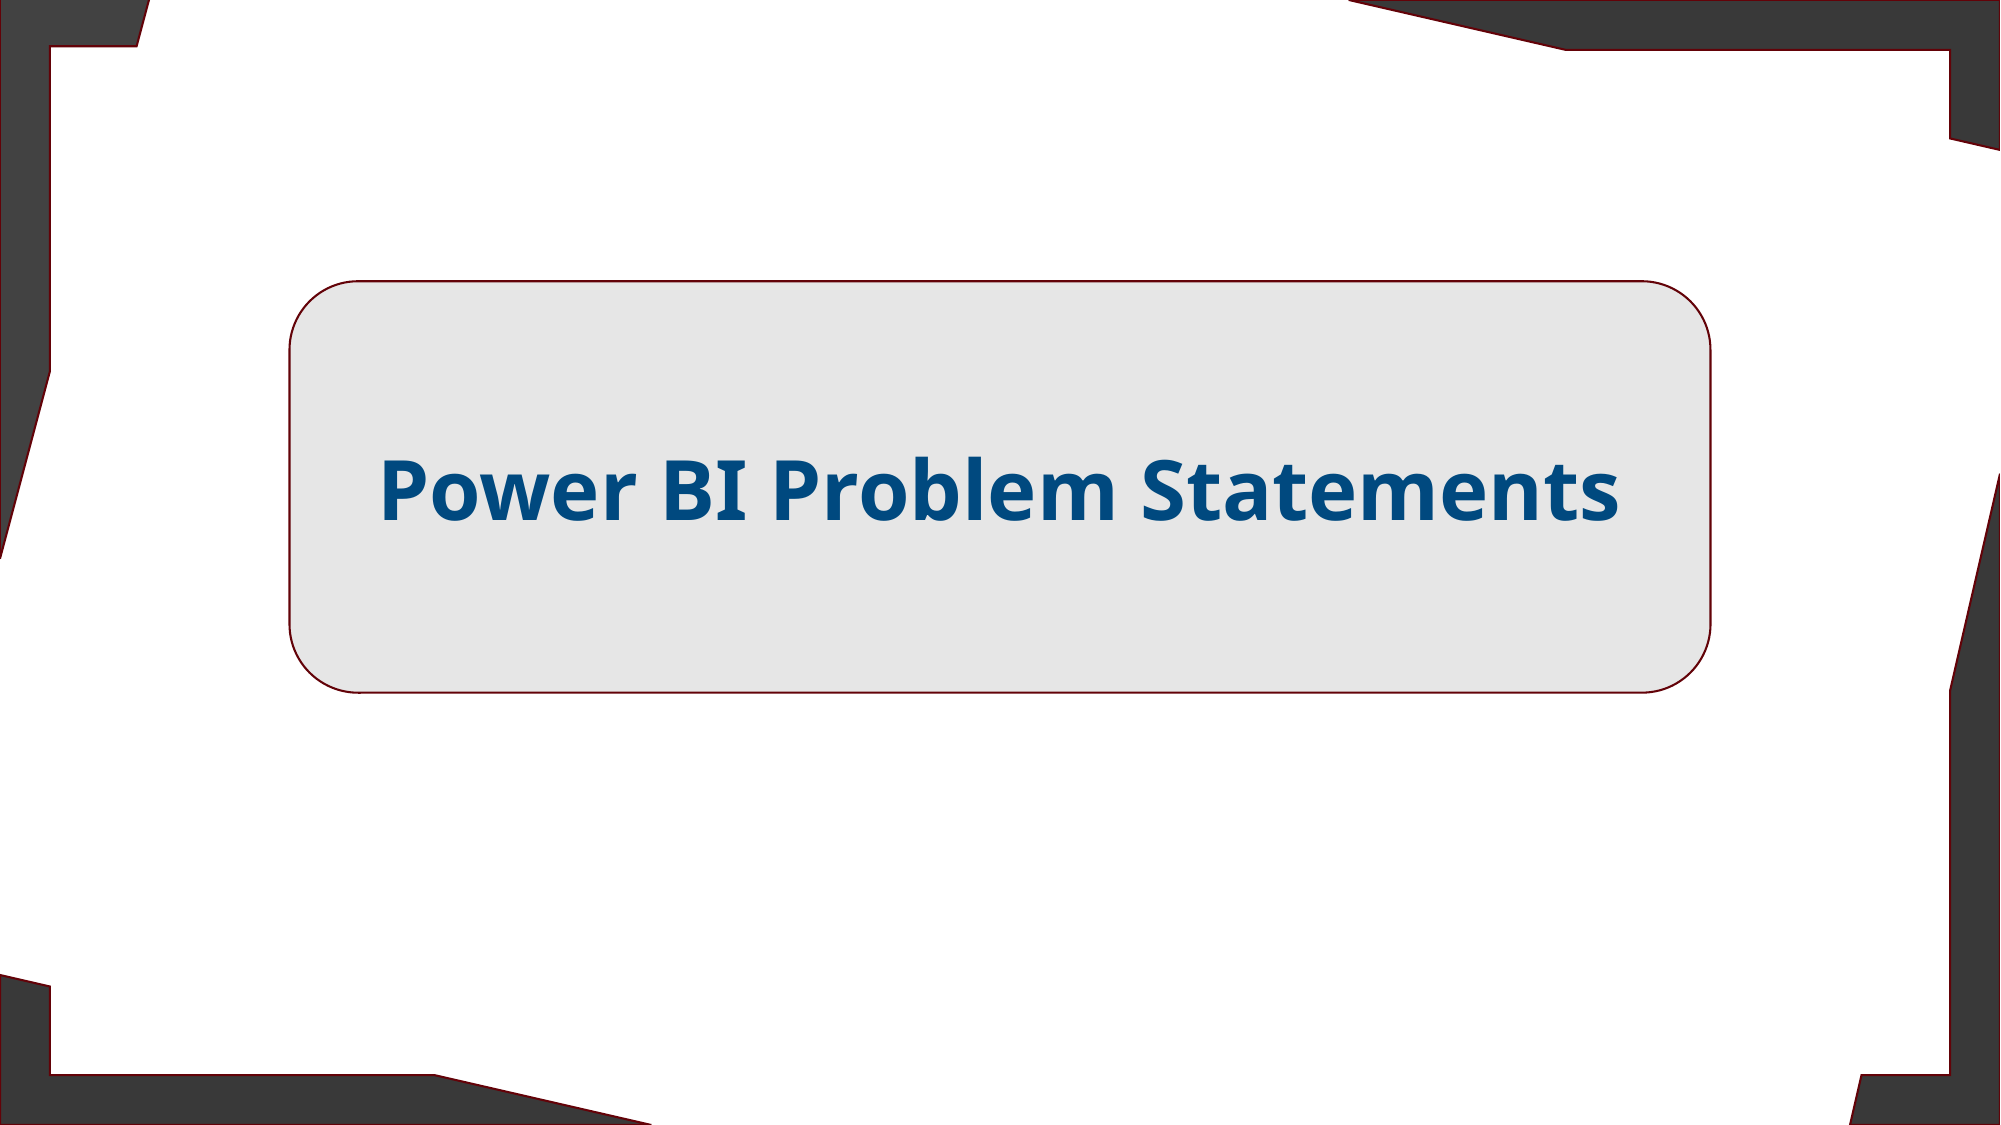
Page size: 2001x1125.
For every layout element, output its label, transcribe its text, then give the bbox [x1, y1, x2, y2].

text_box [0, 973, 652, 1125]
text_box Power BI Problem Statements [288, 280, 1712, 694]
text_box [0, 0, 151, 560]
text_box [1348, 0, 2000, 151]
text_box [1848, 473, 2000, 1125]
